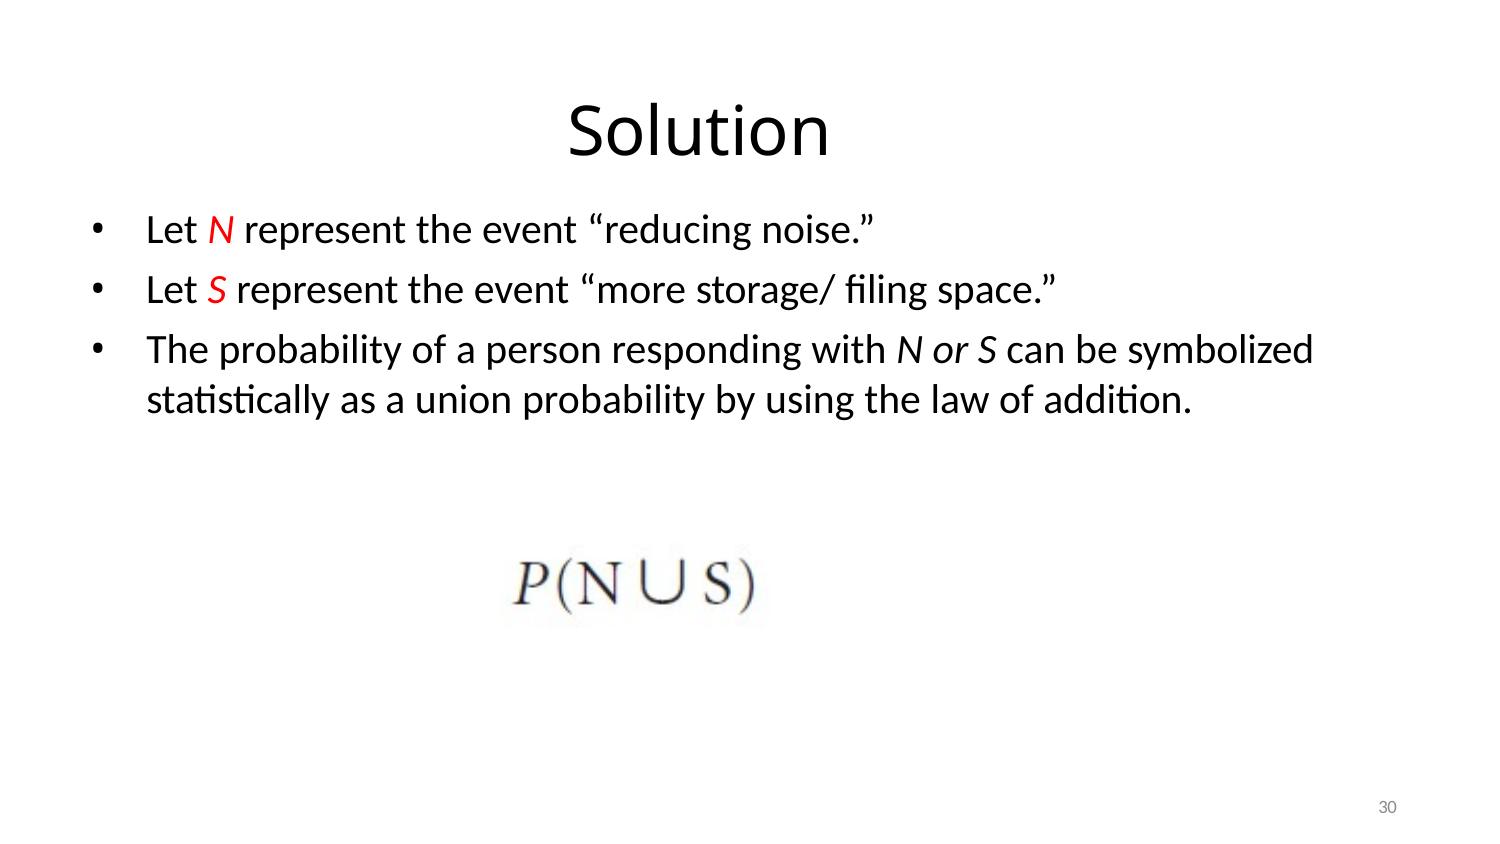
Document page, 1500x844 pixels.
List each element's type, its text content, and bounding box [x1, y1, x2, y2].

text_box Let N represent the event “reducing noise.” Let S represent the event “more storage/ filing space.” The probability of a person responding with N or S can be symbolized statistically as a union probability by using the law of addition. [87, 189, 1316, 422]
slide_number 30 [1059, 559, 1397, 844]
title Solution [103, 54, 1397, 198]
picture [468, 527, 827, 632]
